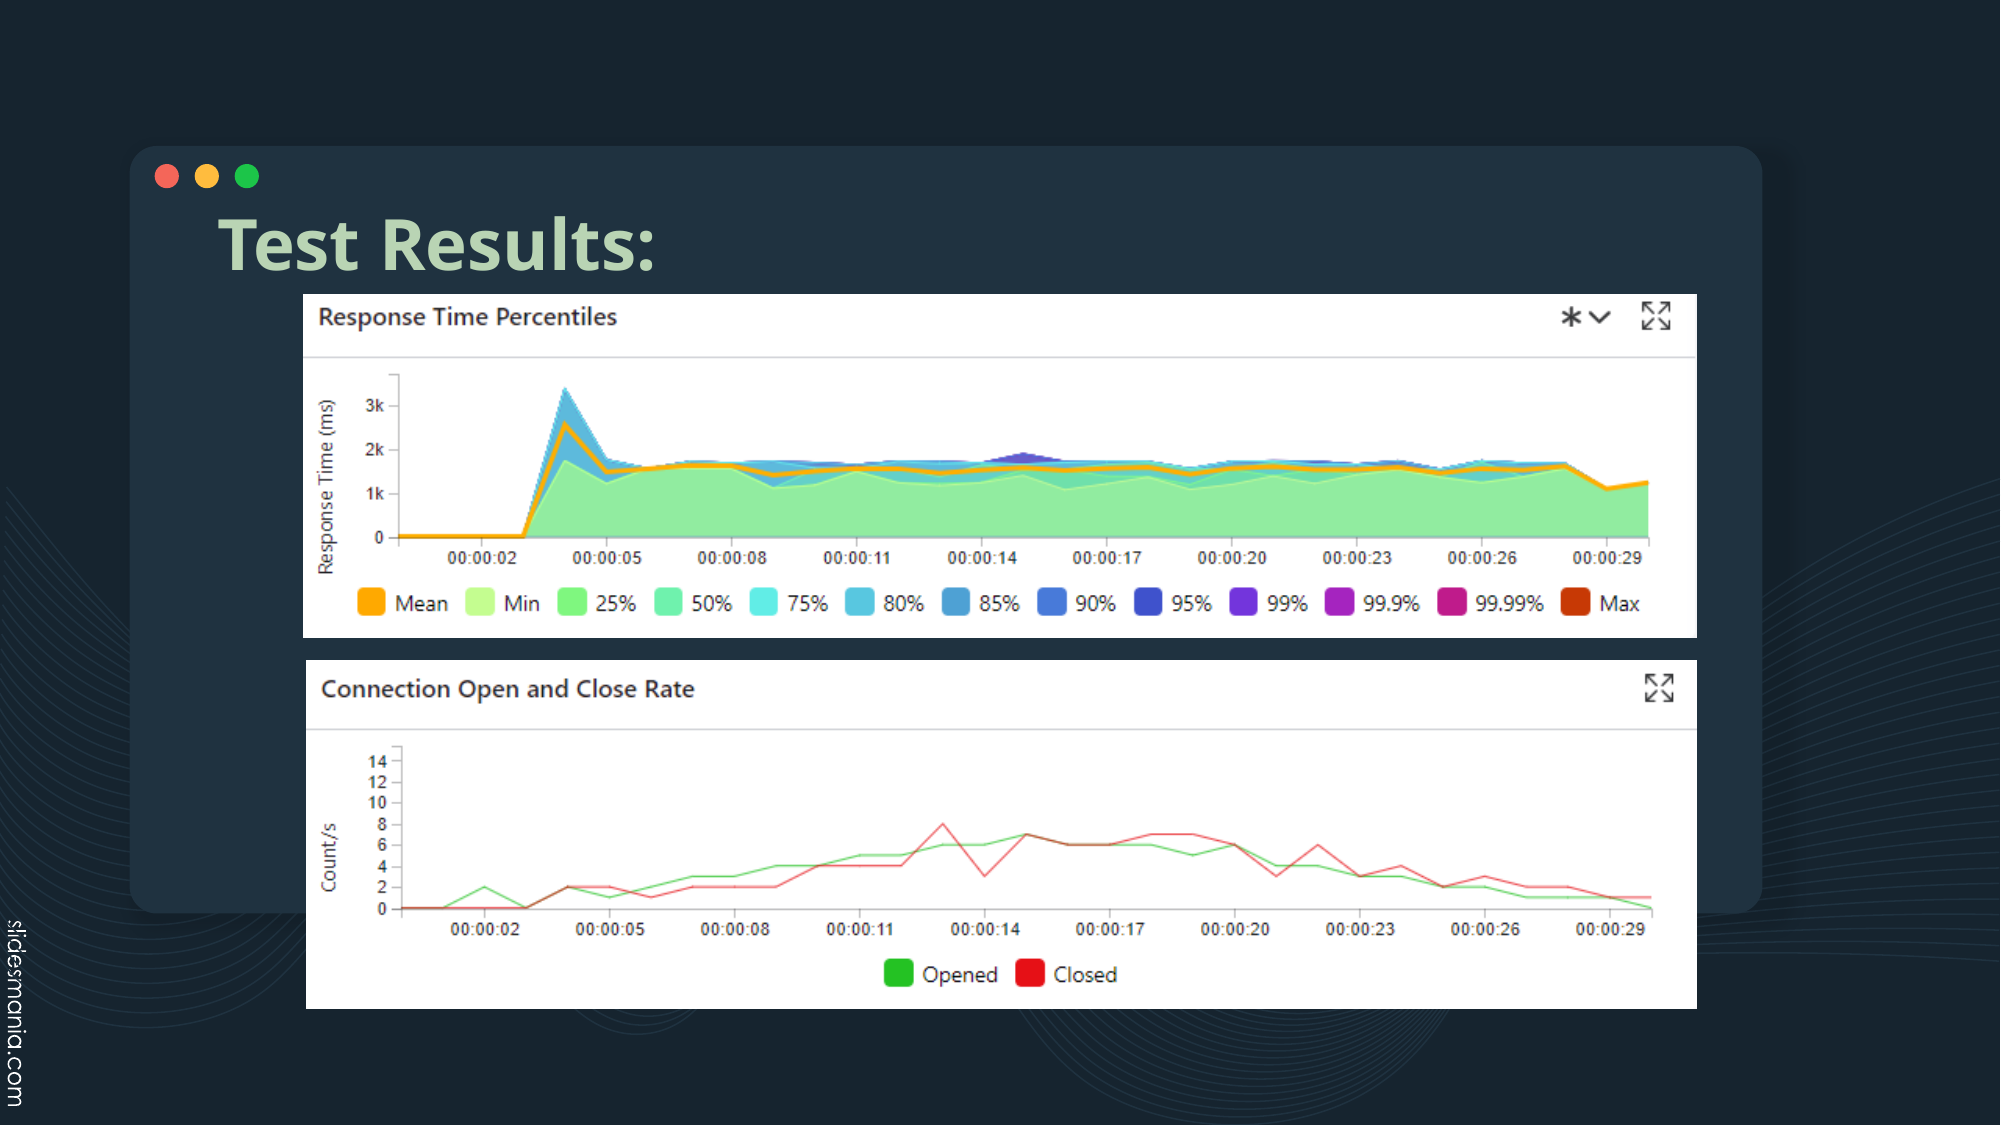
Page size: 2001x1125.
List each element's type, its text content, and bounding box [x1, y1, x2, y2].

picture [302, 294, 1698, 638]
title Test Results: [197, 179, 1709, 314]
picture [305, 660, 1698, 1010]
